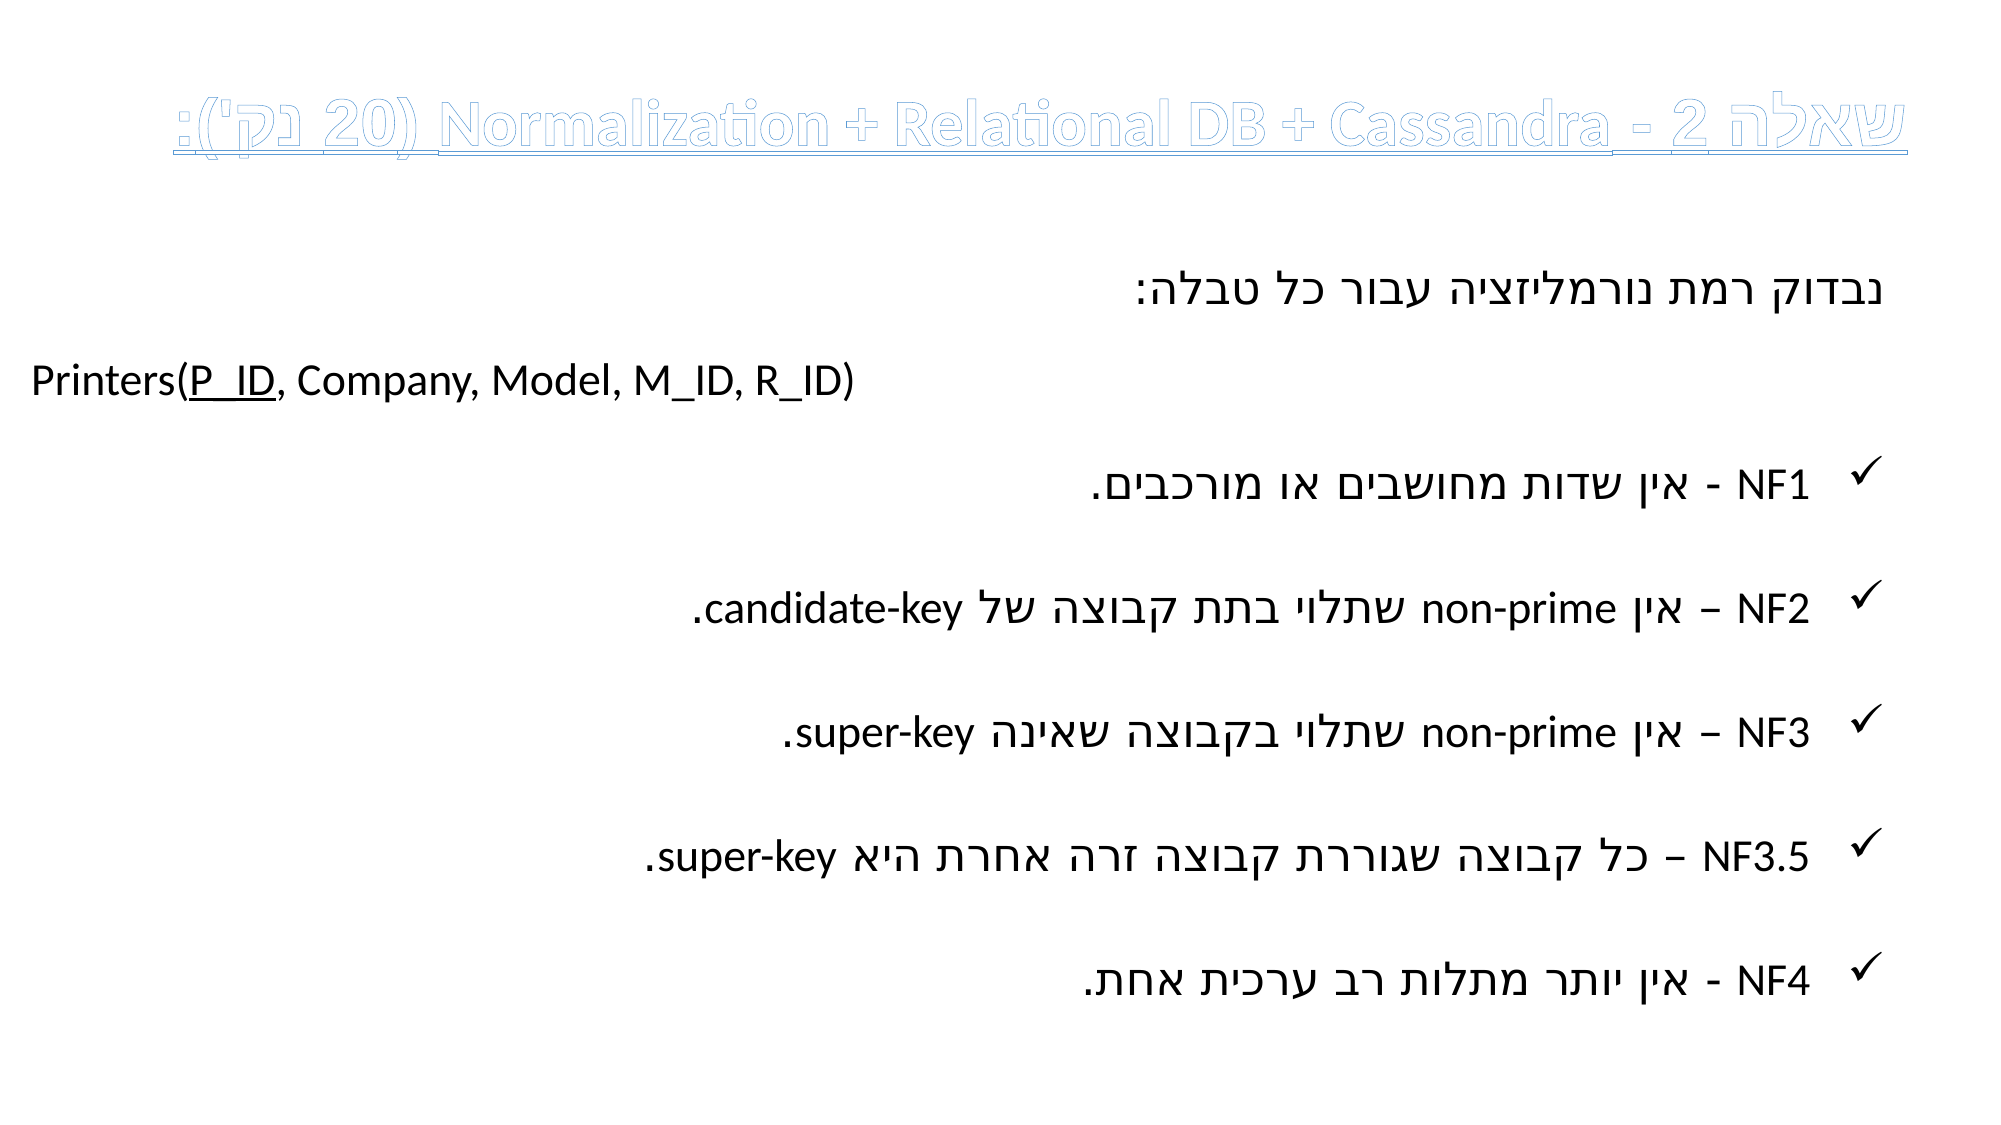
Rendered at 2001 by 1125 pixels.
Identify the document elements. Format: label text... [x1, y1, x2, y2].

text_box שאלה 2 - Normalization + Relational DB + Cassandra (20 נק'): [78, 71, 1922, 167]
text_box נבדוק רמת נורמליזציה עבור כל טבלה: Printers(P_ID, Company, Model, M_ID, R_ID) NF1 - אין שדות מחושבים או מורכבים. NF2 – אין non-prime שתלוי בתת קבוצה של candidate-key. NF3 – אין non-prime שתלוי בקבוצה שאינה super-key. NF3.5 – כל קבוצה שגוררת קבוצה זרה אחרת היא super-key. NF4 - אין יותר מתלות רב ערכית אחת. [16, 224, 1938, 1091]
